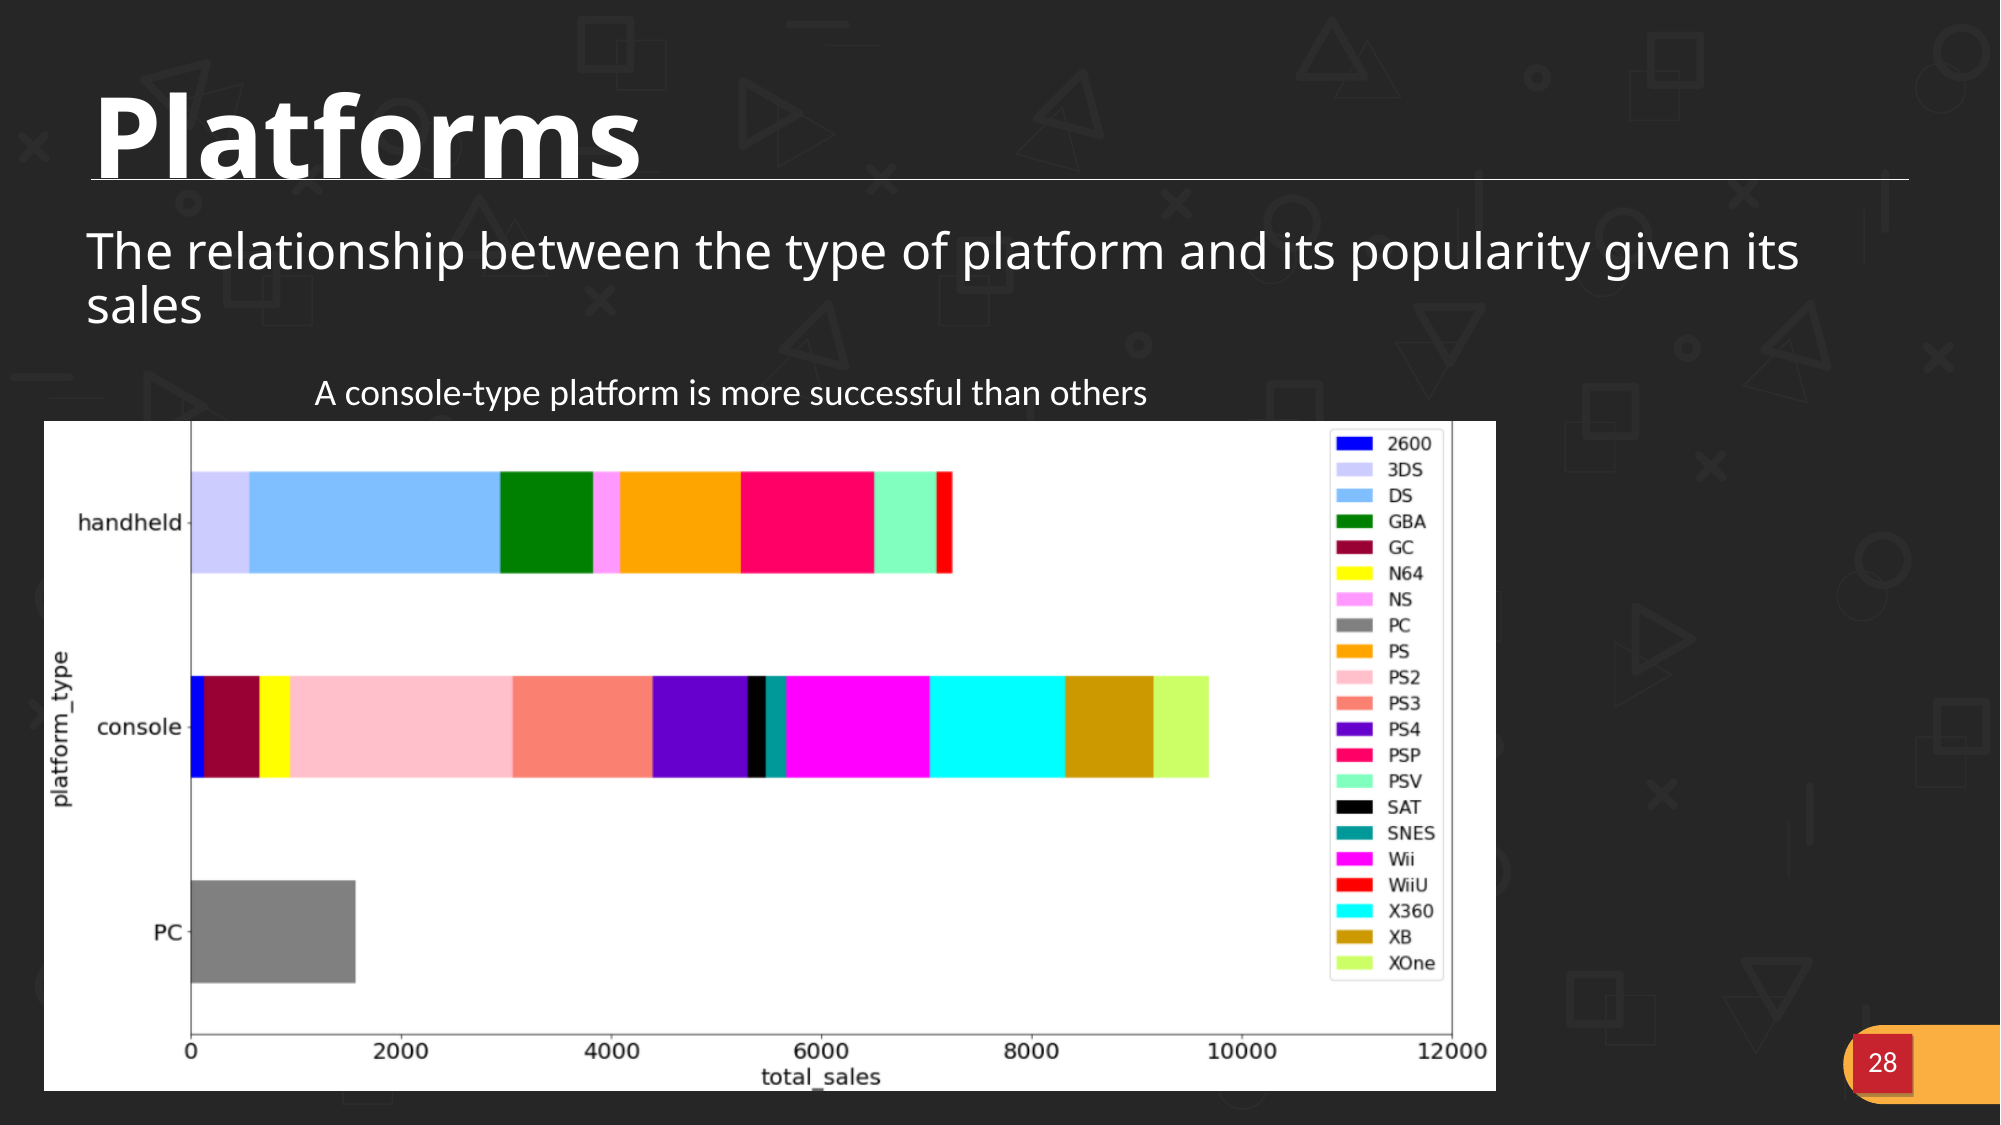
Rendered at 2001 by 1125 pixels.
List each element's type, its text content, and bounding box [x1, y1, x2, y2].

title Platforms [90, 91, 1911, 204]
subtitle The relationship between the type of platform and its popularity given its sales [86, 226, 1911, 277]
text_box A console-type platform is more successful than others [299, 360, 1164, 421]
slide_number 28 [1853, 1033, 1913, 1094]
picture [44, 421, 1496, 1091]
